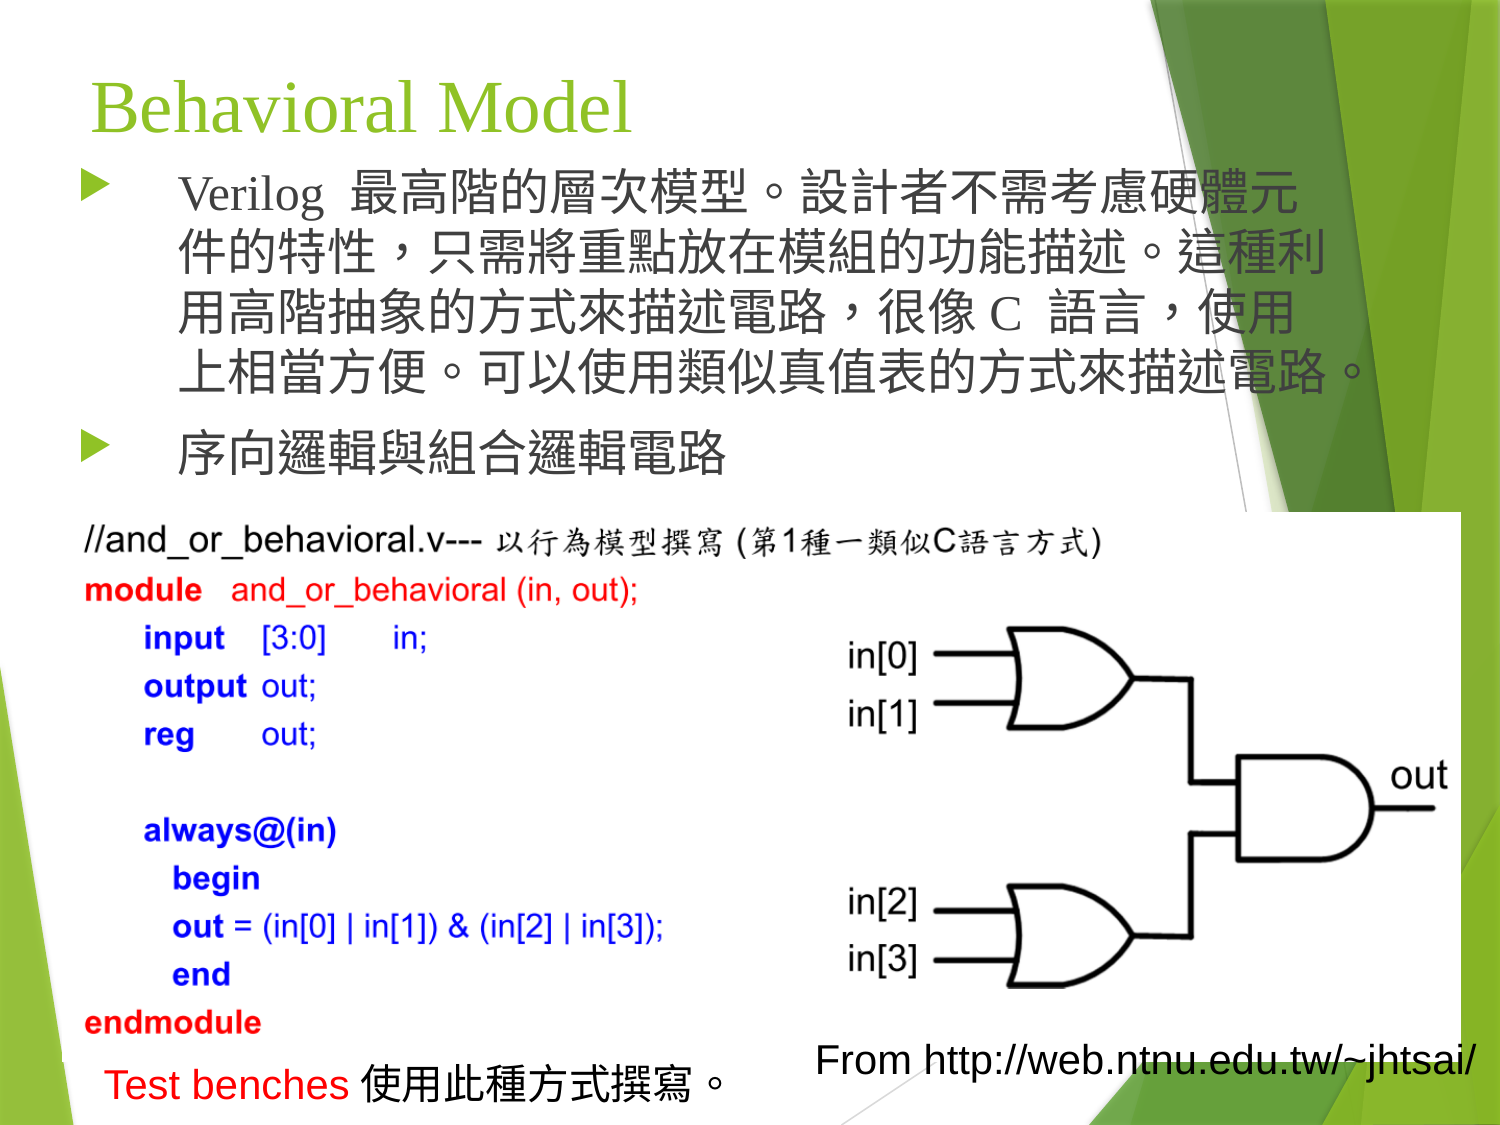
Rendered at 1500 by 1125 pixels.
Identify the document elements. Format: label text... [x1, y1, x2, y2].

picture [61, 512, 1461, 1063]
text_box Test benches使用此種方式撰寫。 [88, 1071, 751, 1115]
list Verilog 最高階的層次模型。設計者不需考慮硬體元件的特性，只需將重點放在模組的功能描述。這種利用高階抽象的方式來描述電路，很像C 語言，使用上相當方便。可以使用類似真值表的方式來描述電路。 序向邏輯與組合邏輯電路 [62, 152, 1350, 512]
text_box From http://web.ntnu.edu.tw/~jhtsai/ [800, 1025, 1500, 1090]
title Behavioral Model [75, 50, 1300, 152]
